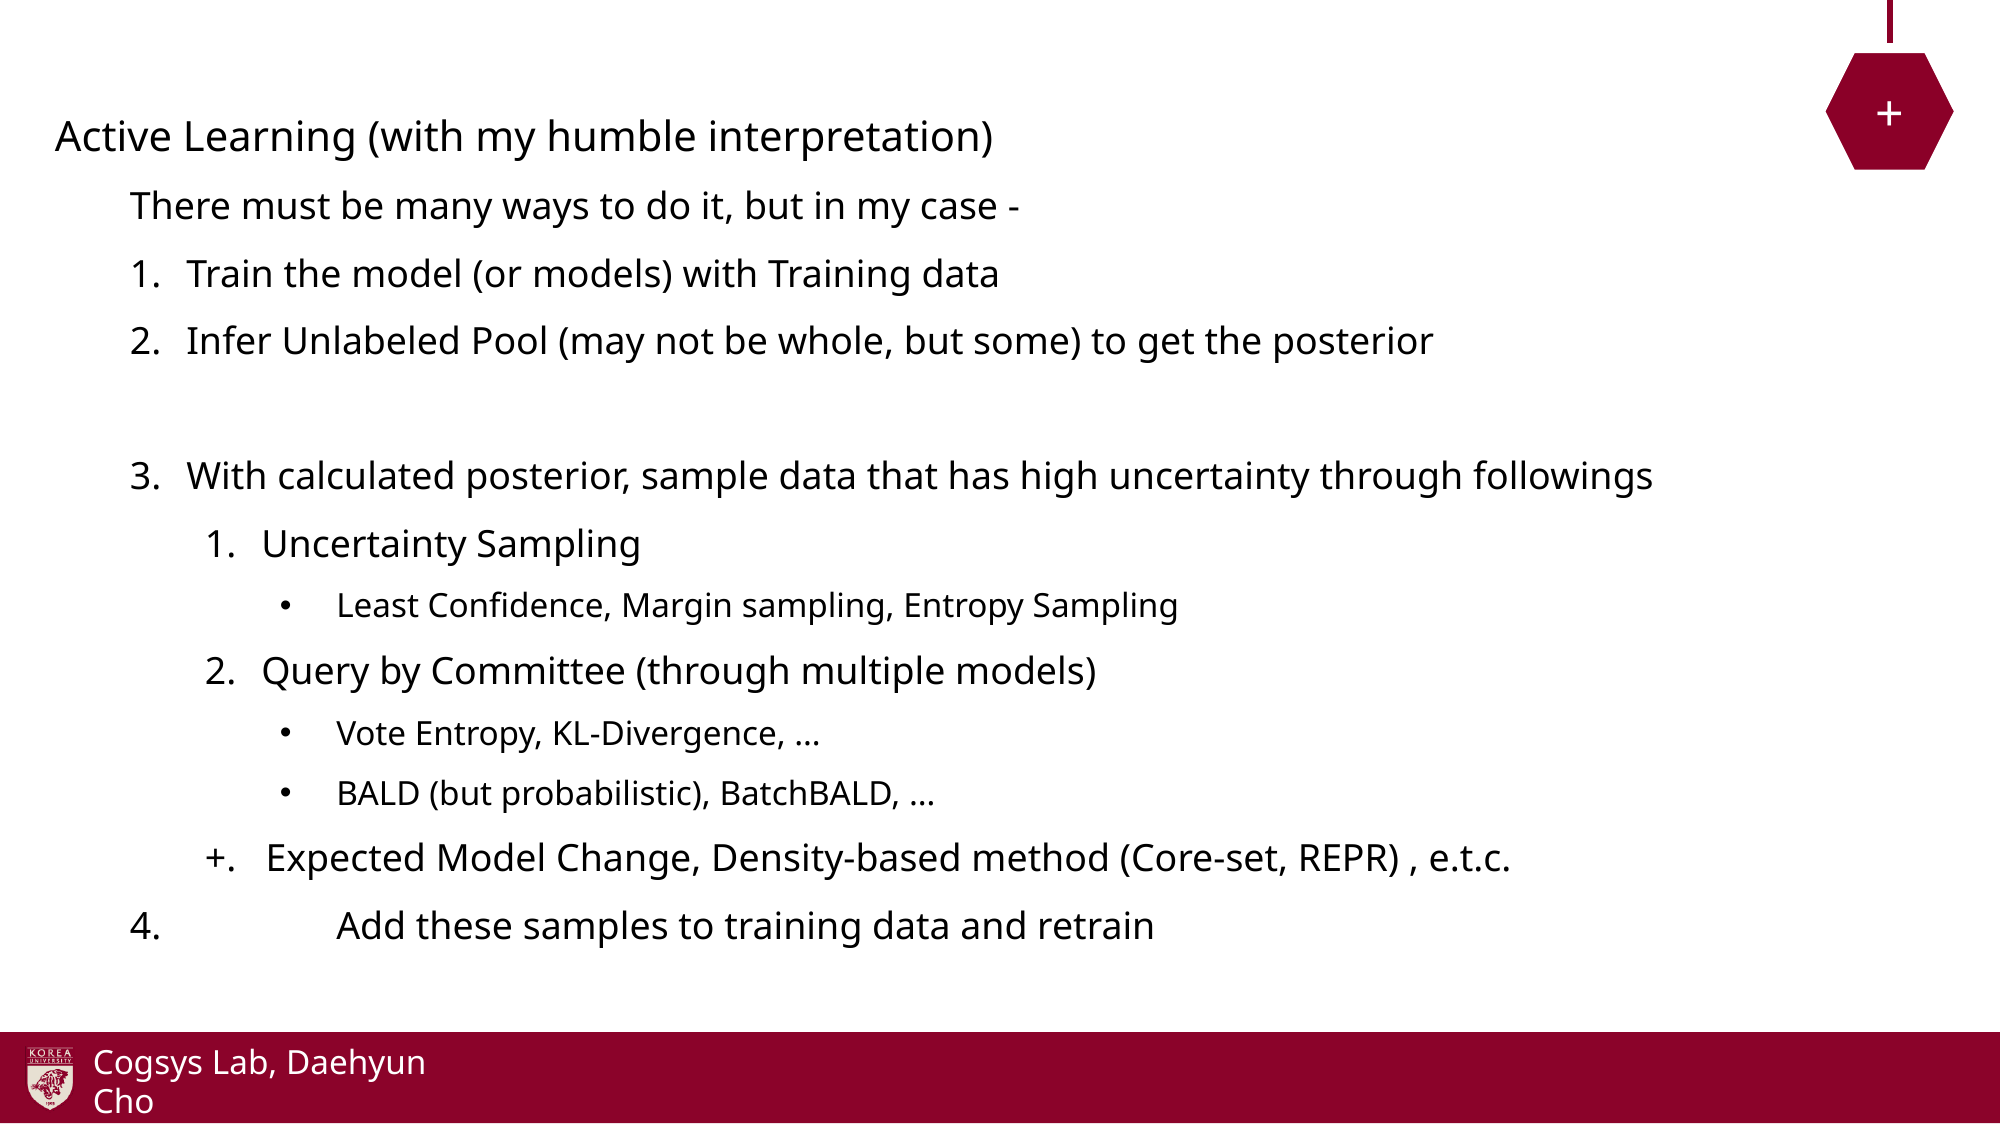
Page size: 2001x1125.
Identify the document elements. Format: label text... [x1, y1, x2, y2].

text_box [0, 1031, 2000, 1124]
picture [21, 1038, 79, 1117]
text_box Cogsys Lab, Daehyun Cho [78, 1033, 506, 1125]
text_box + [1812, 41, 1967, 182]
